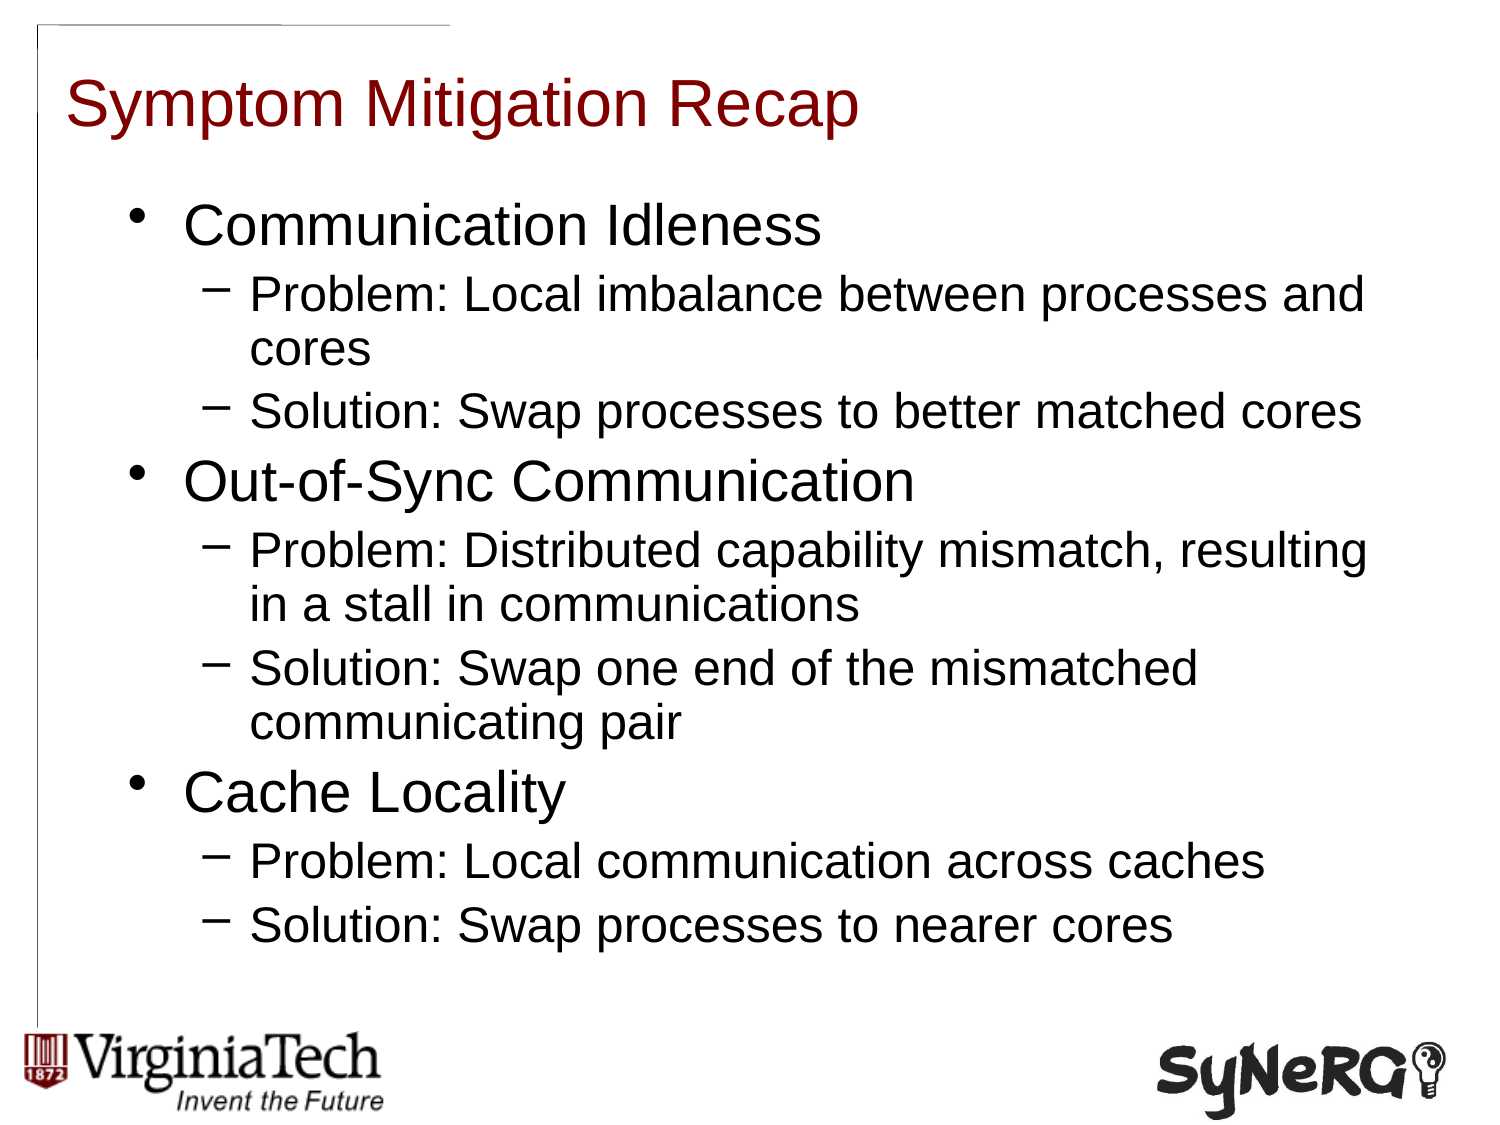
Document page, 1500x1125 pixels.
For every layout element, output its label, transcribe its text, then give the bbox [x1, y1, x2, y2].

picture [24, 1031, 385, 1113]
title Symptom Mitigation Recap [50, 37, 1488, 163]
picture [1149, 1036, 1450, 1125]
list Communication Idleness Problem: Local imbalance between processes and cores Solution: Swap processes to better matched cores Out-of-Sync Communication Problem: Distributed capability mismatch, resulting in a stall in communications Solution: Swap one end of the mismatched communicating pair Cache Locality Problem: Local communication across caches Solution: Swap processes to nearer cores [112, 187, 1388, 1038]
